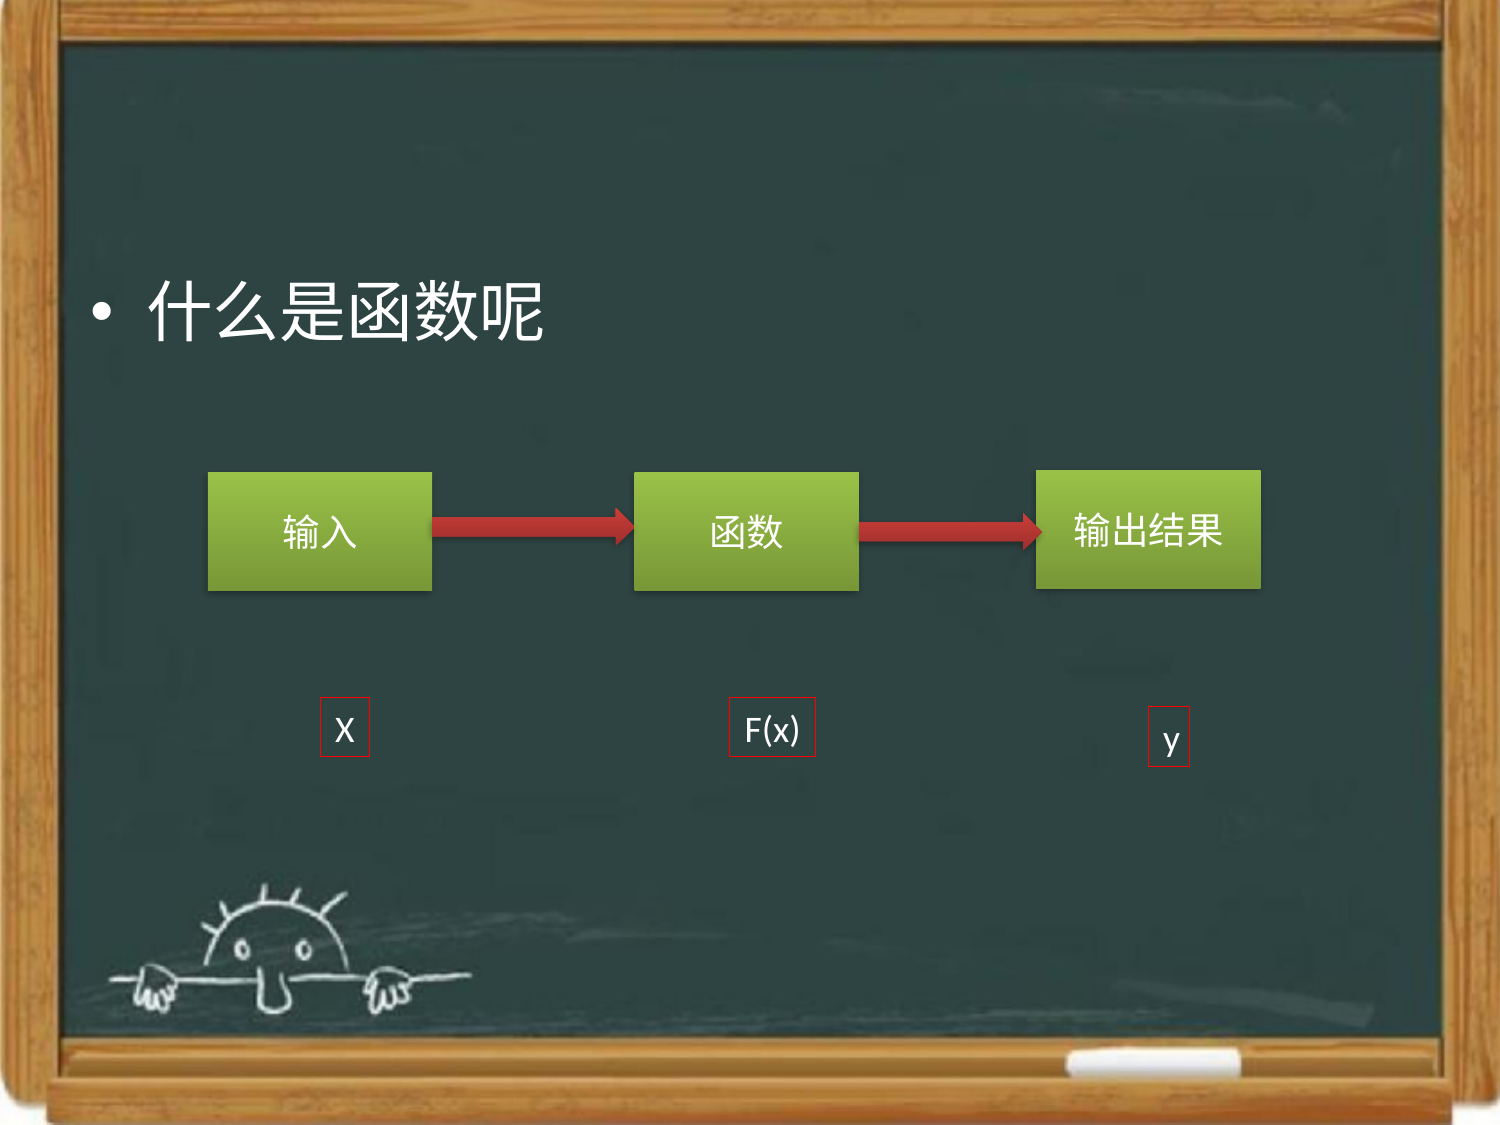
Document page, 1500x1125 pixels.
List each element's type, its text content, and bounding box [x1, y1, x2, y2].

text_box 输出结果 [1036, 470, 1261, 589]
text_box [432, 508, 635, 546]
text_box 输入 [207, 472, 433, 591]
text_box X [320, 697, 370, 757]
picture [0, 0, 1500, 1125]
text_box 函数 [634, 472, 859, 591]
text_box y [1148, 706, 1190, 767]
text_box [859, 513, 1042, 551]
list 什么是函数呢 [75, 262, 1425, 1005]
text_box F(x) [729, 697, 816, 757]
